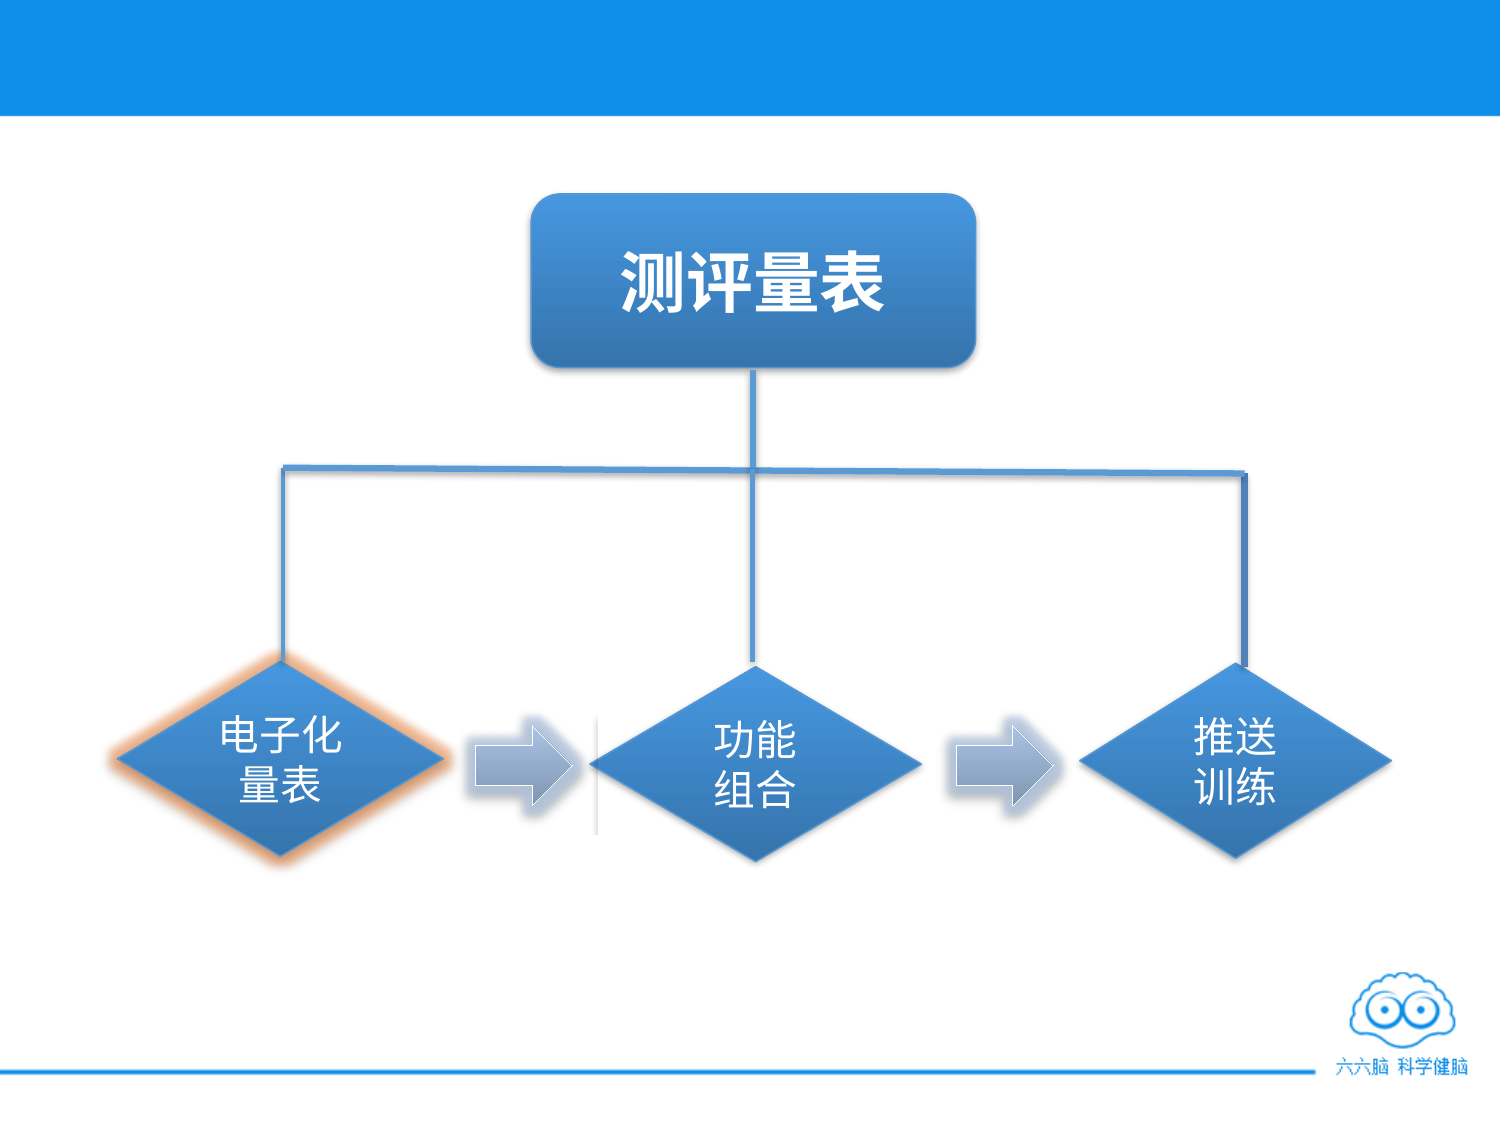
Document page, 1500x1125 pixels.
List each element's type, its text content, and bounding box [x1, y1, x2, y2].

text_box 测评量表 [530, 193, 977, 368]
text_box [956, 725, 1054, 806]
text_box 推送 训练 [1079, 671, 1393, 859]
picture [0, 0, 1500, 1125]
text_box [282, 369, 1245, 667]
text_box 电子化 量表 [116, 663, 445, 857]
text_box [475, 725, 573, 806]
text_box 功能 组合 [589, 675, 923, 863]
